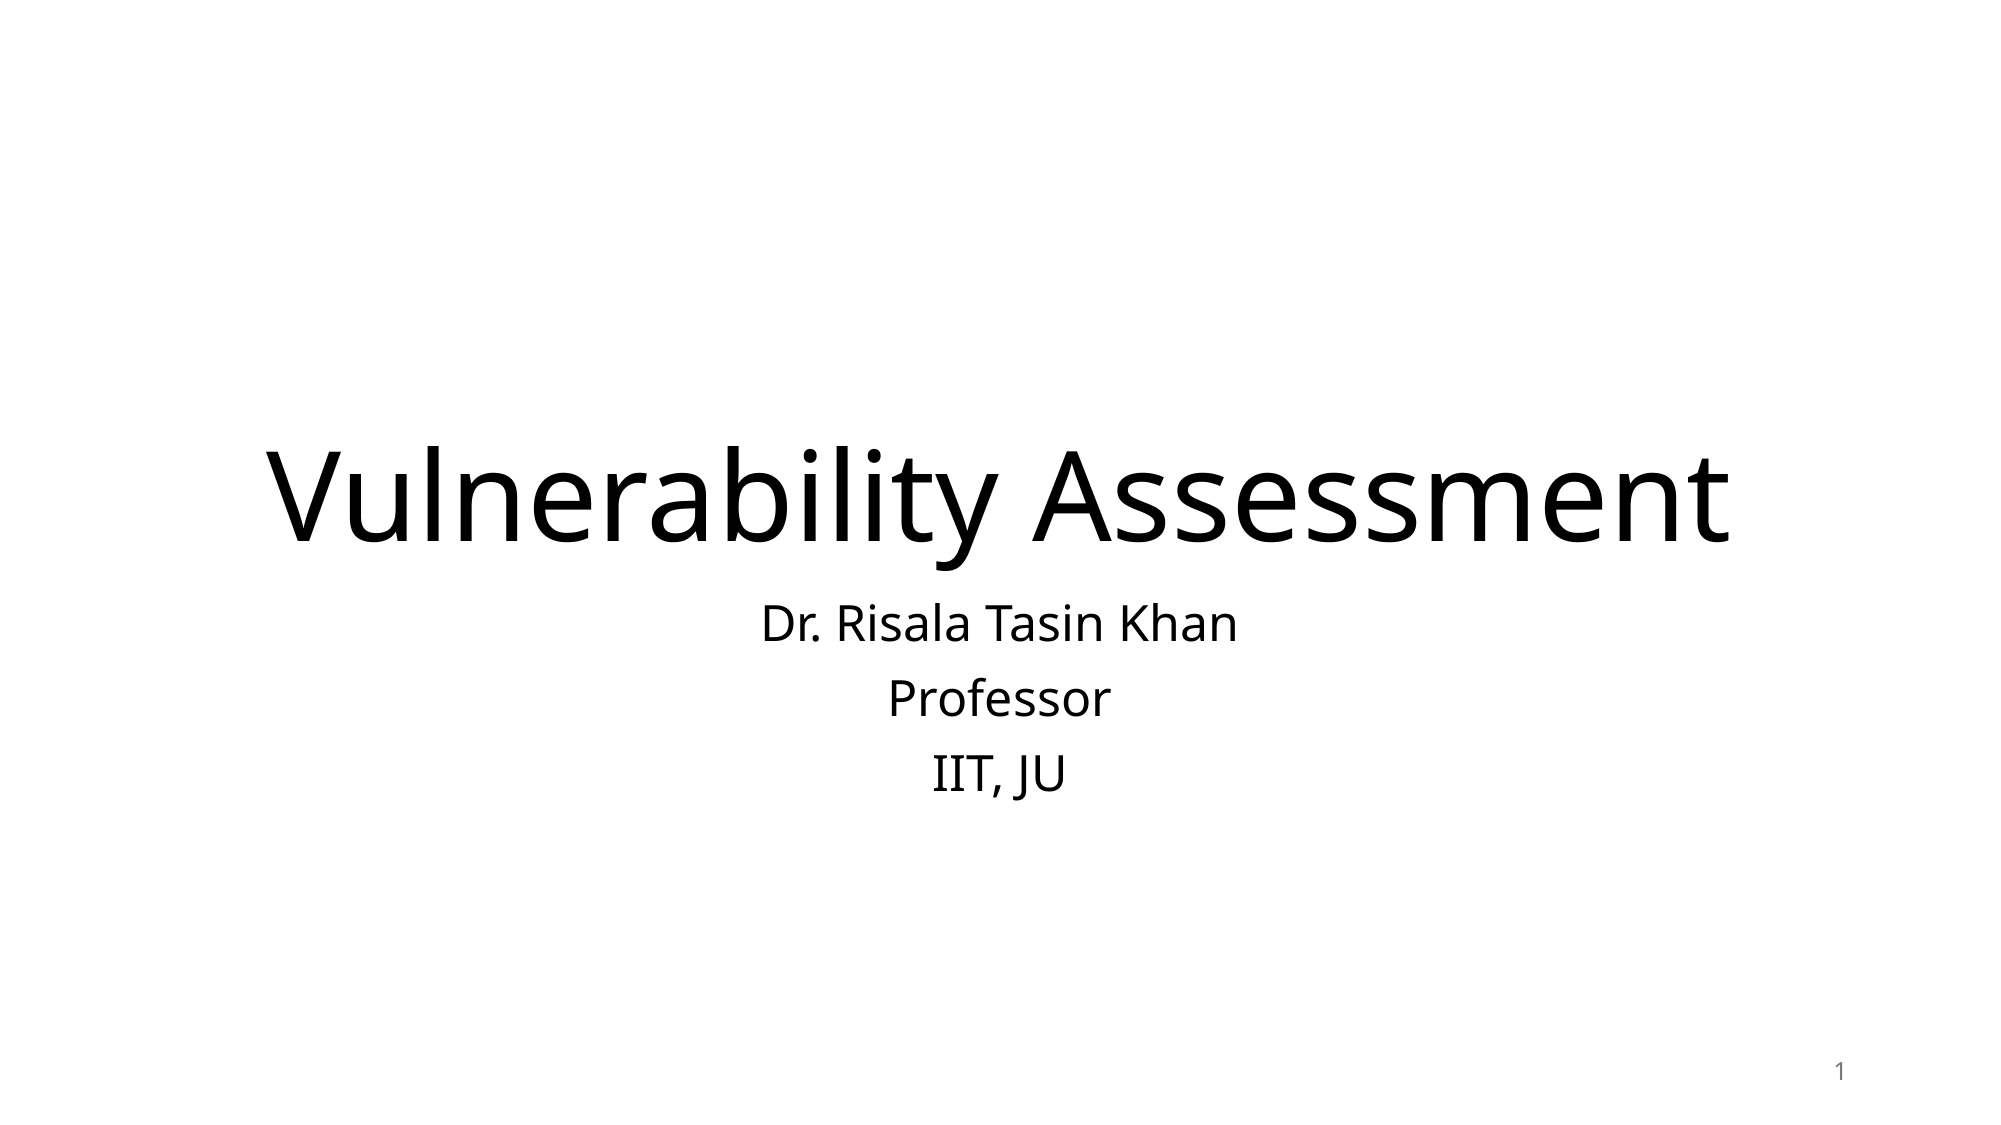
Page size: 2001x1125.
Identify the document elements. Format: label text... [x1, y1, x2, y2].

slide_number 1 [1412, 1042, 1863, 1103]
subtitle Dr. Risala Tasin Khan Professor IIT, JU [249, 590, 1750, 863]
title Vulnerability Assessment [249, 184, 1750, 576]
